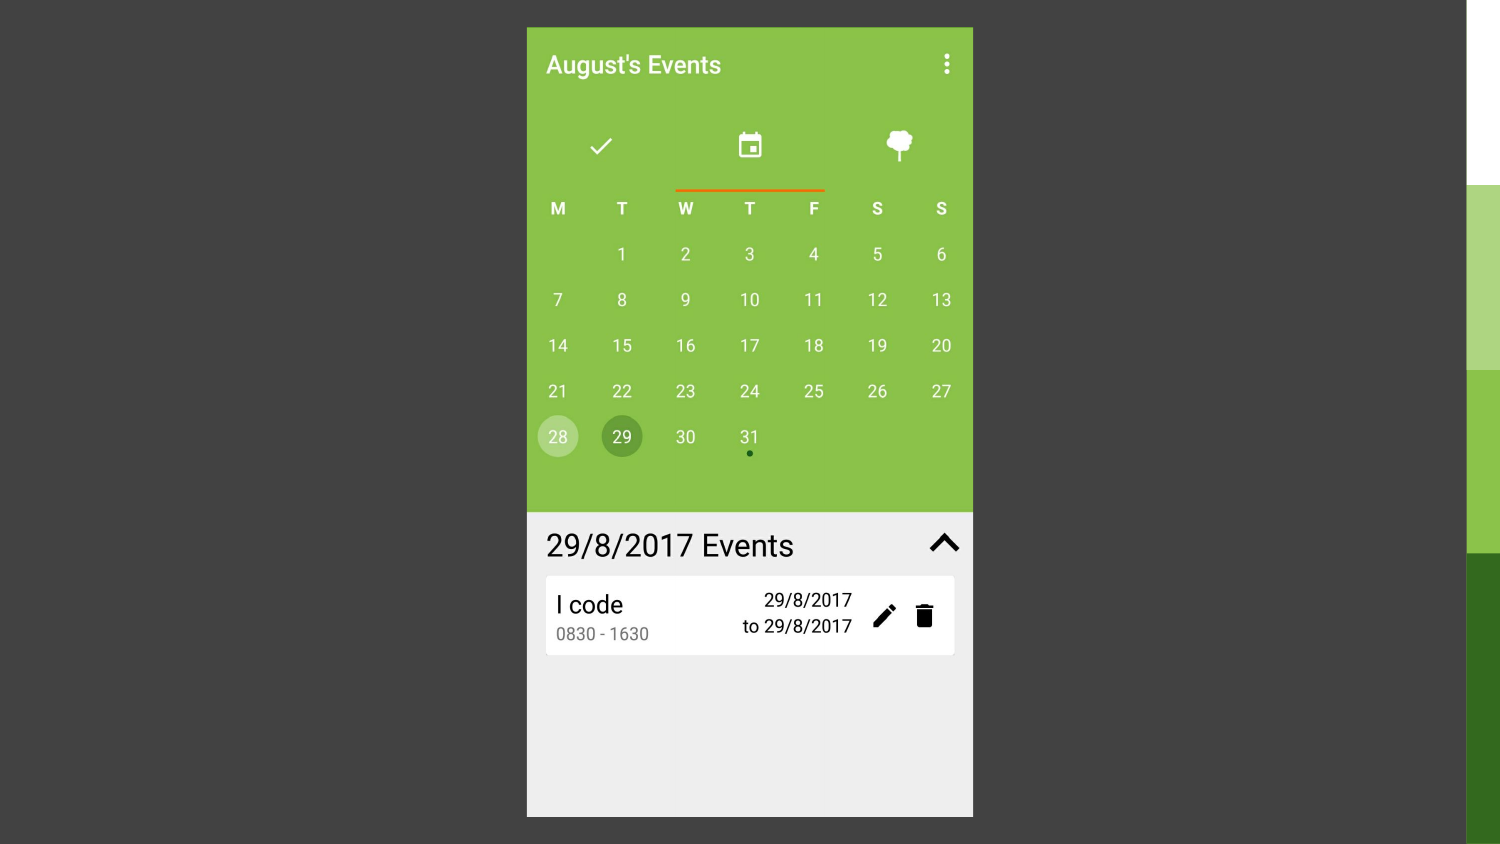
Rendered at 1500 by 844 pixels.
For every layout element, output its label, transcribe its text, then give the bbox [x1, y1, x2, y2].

text_box EVENT Calendar [980, 477, 988, 565]
text_box EVENT Calendar [512, 477, 521, 565]
picture [526, 27, 974, 817]
